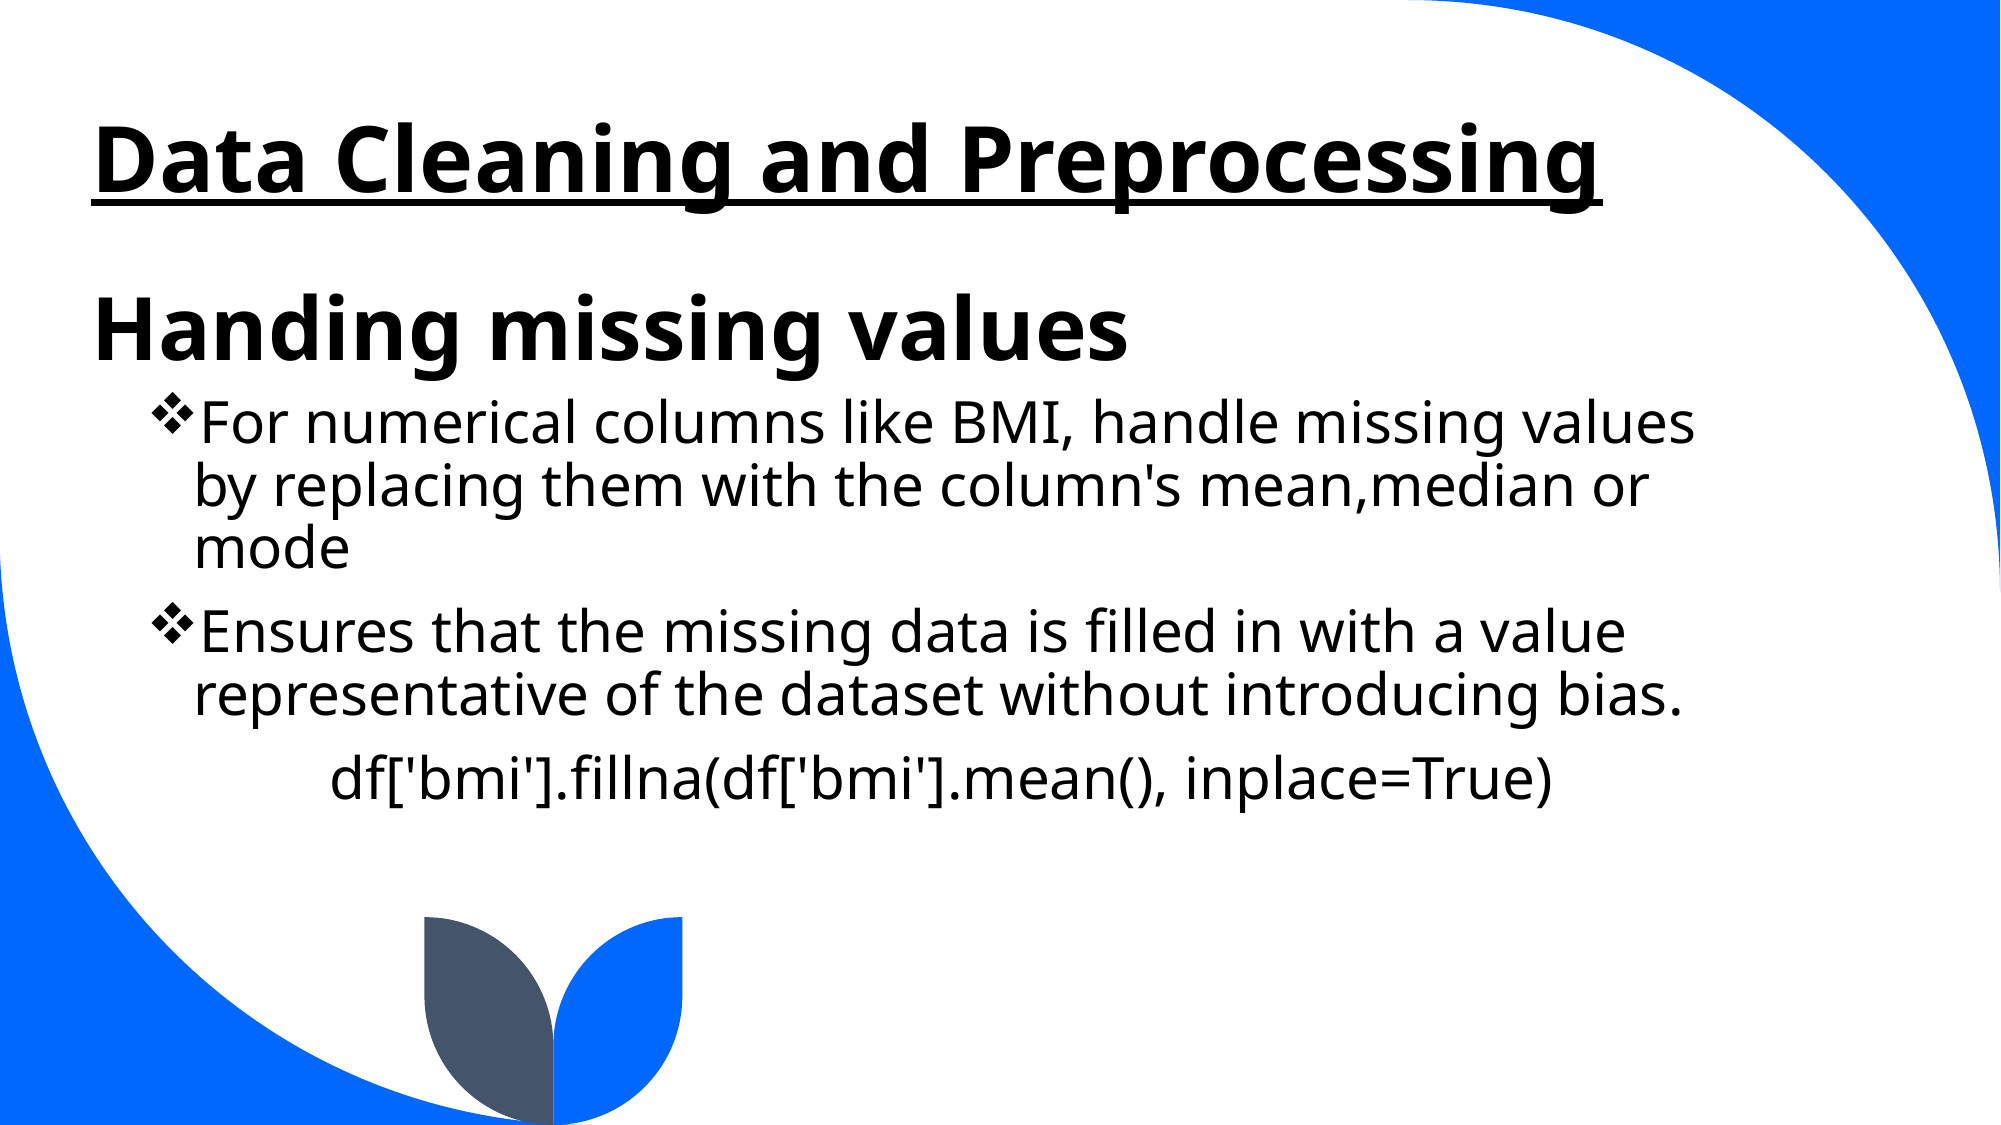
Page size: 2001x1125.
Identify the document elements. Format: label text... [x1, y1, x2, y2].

list For numerical columns like BMI, handle missing values by replacing them with the column's mean,median or mode Ensures that the missing data is filled in with a value representative of the dataset without introducing bias. df['bmi'].fillna(df['bmi'].mean(), inplace=True) [131, 385, 1727, 833]
title Data Cleaning and Preprocessing Handing missing values [76, 0, 1886, 386]
